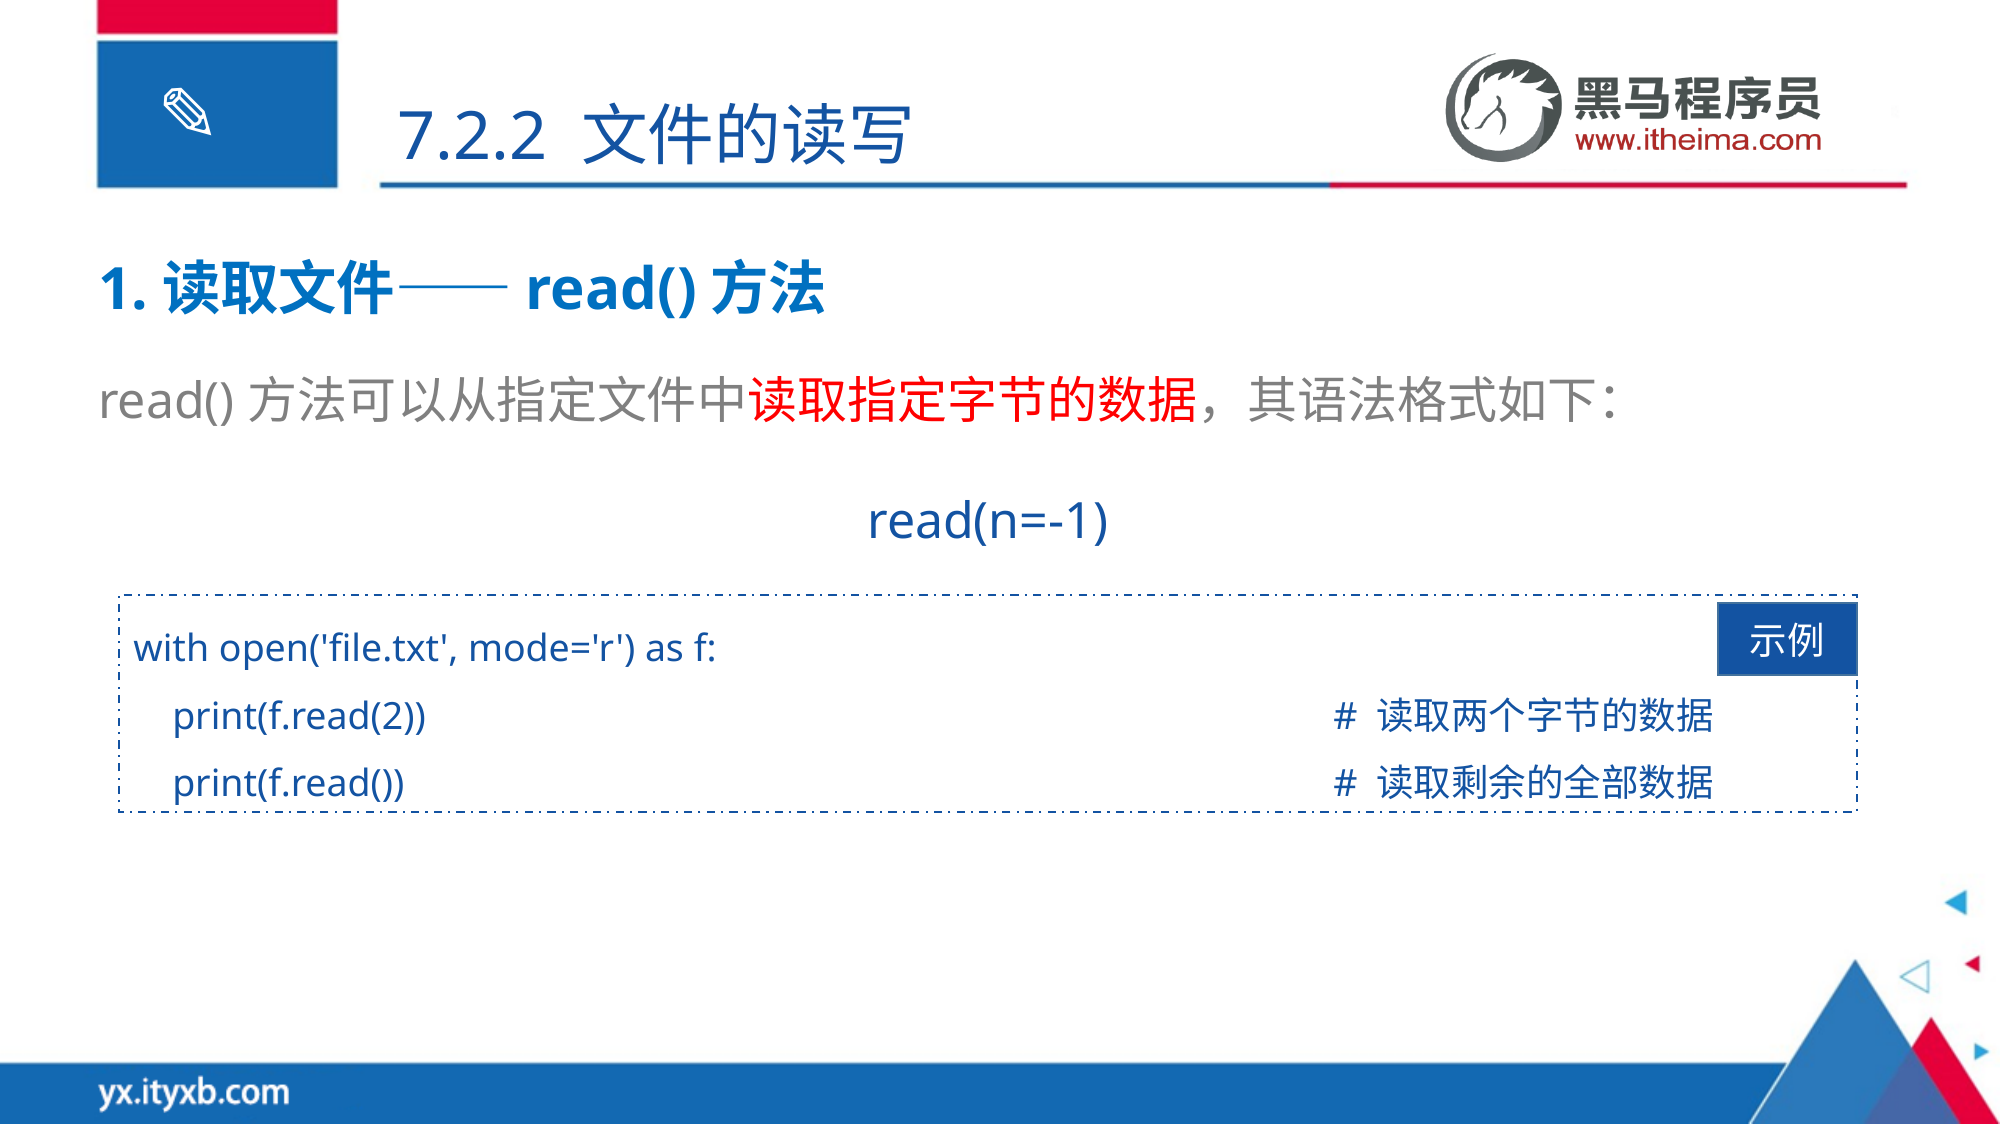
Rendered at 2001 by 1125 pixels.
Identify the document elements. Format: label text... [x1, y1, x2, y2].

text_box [118, 594, 1857, 815]
picture [0, 0, 2000, 1124]
text_box read()方法可以从指定文件中读取指定字节的数据，其语法格式如下： read(n=-1) [83, 330, 1892, 556]
title 7.2.2 文件的读写 [382, 36, 1754, 240]
text_box 1.读取文件——read()方法 [83, 208, 1327, 329]
